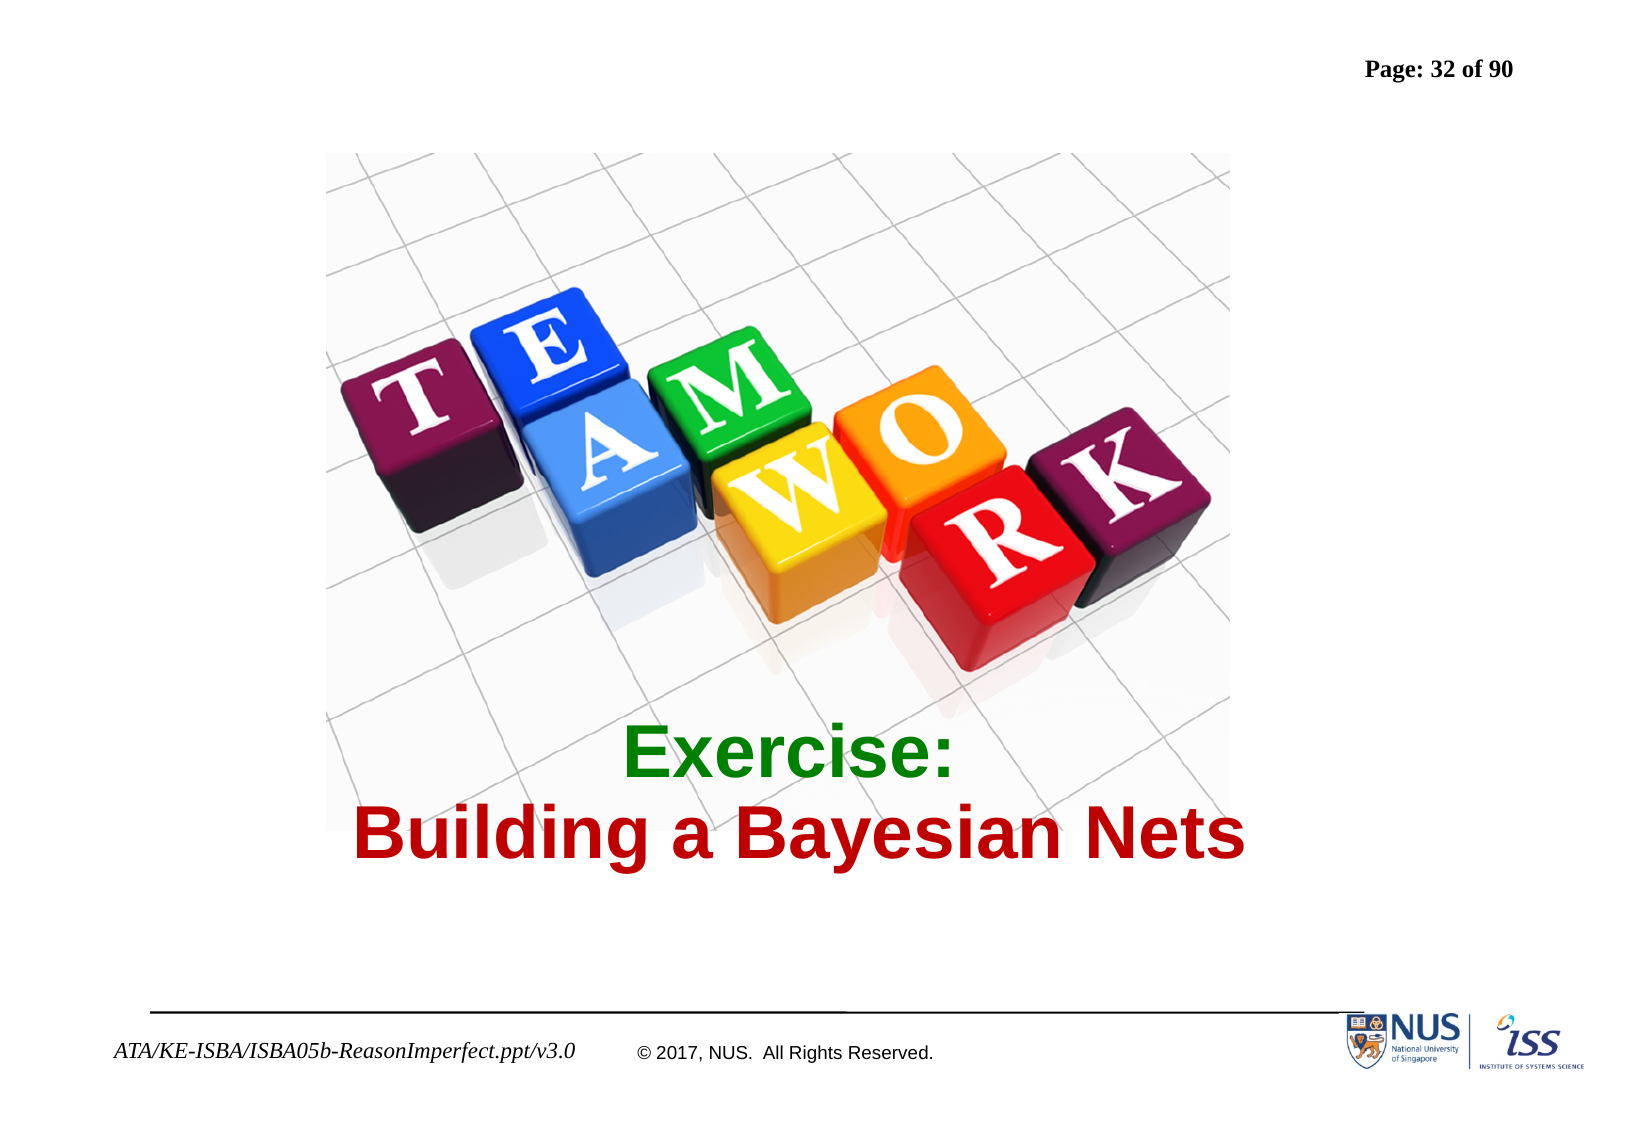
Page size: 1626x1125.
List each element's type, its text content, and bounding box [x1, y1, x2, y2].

picture [1339, 1013, 1585, 1069]
title Exercise: Building a Bayesian Nets [166, 716, 1434, 871]
picture [326, 152, 1230, 831]
